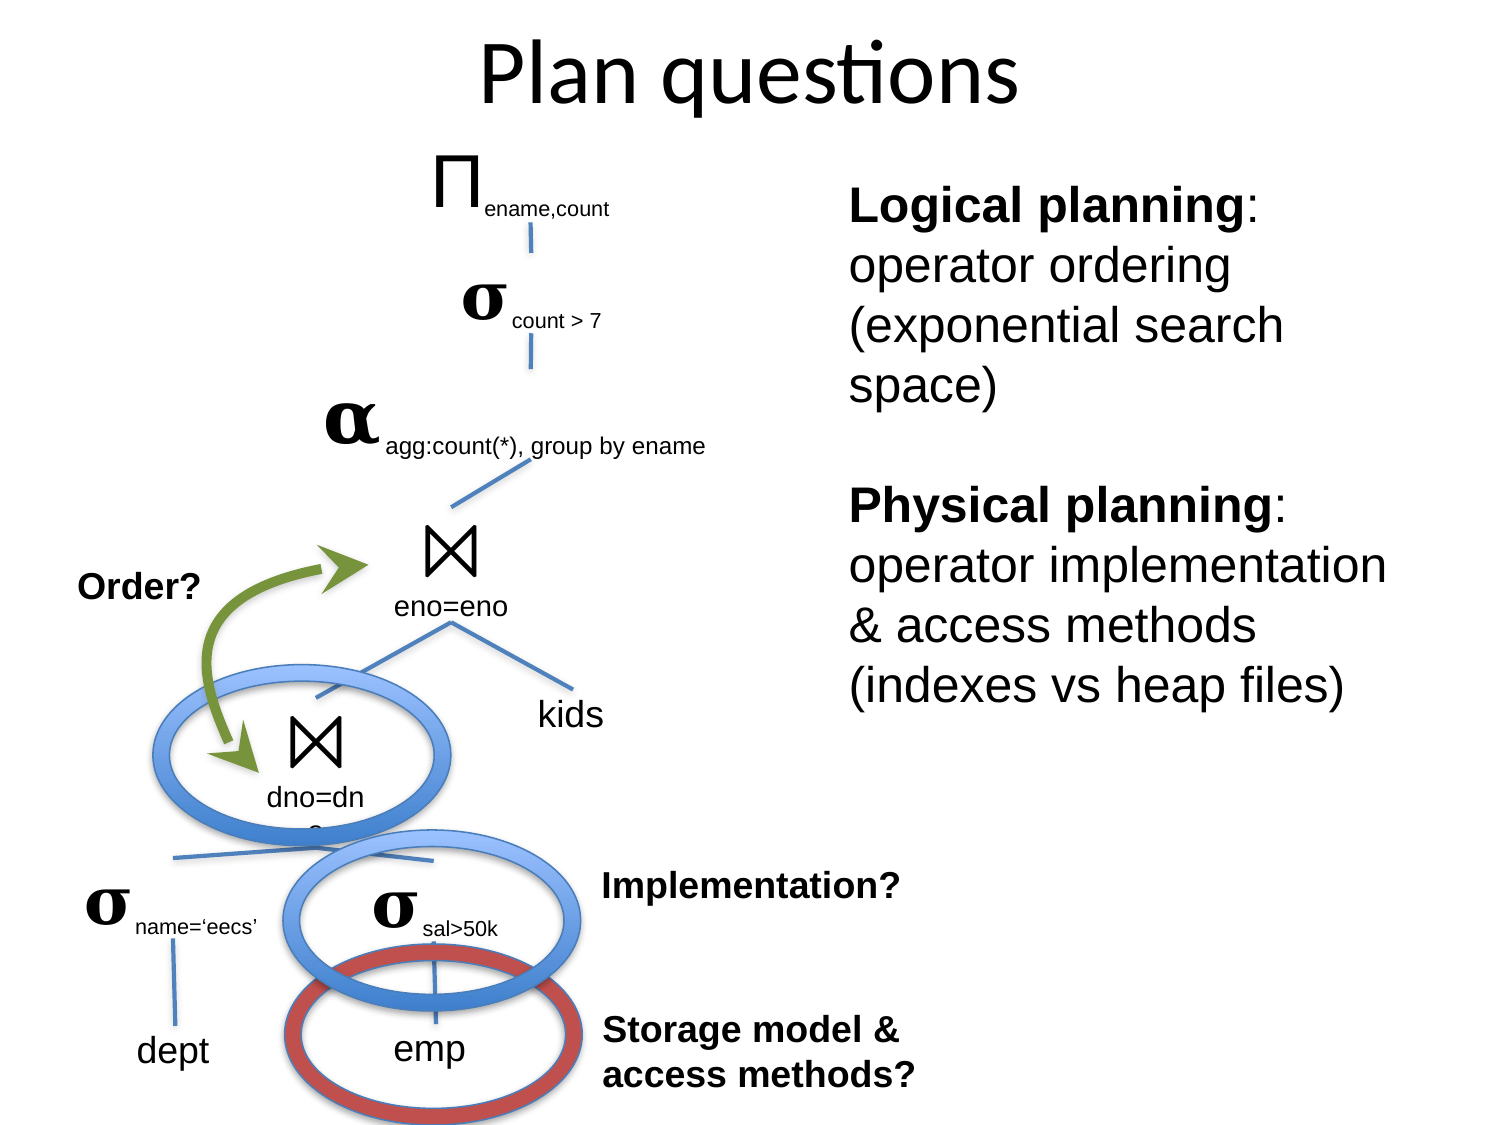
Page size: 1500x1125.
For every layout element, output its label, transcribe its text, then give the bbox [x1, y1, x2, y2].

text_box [62, 554, 372, 756]
text_box dept [136, 1025, 214, 1071]
text_box Logical planning: operator ordering (exponential search space) Physical planning: operator implementation & access methods (indexes vs heap files) [833, 165, 1432, 721]
text_box 𝛔name=‘eecs’ [81, 858, 147, 939]
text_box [450, 459, 532, 508]
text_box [284, 943, 943, 1125]
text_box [152, 664, 929, 1012]
text_box 𝛔count > 7 [458, 252, 605, 334]
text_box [450, 623, 574, 663]
text_box 𝛂agg:count(*), group by ename [320, 369, 742, 460]
text_box Πename,count [430, 132, 631, 223]
text_box ⨝ eno=eno [368, 507, 534, 621]
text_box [376, 623, 448, 663]
title Plan questions [75, 0, 1425, 161]
